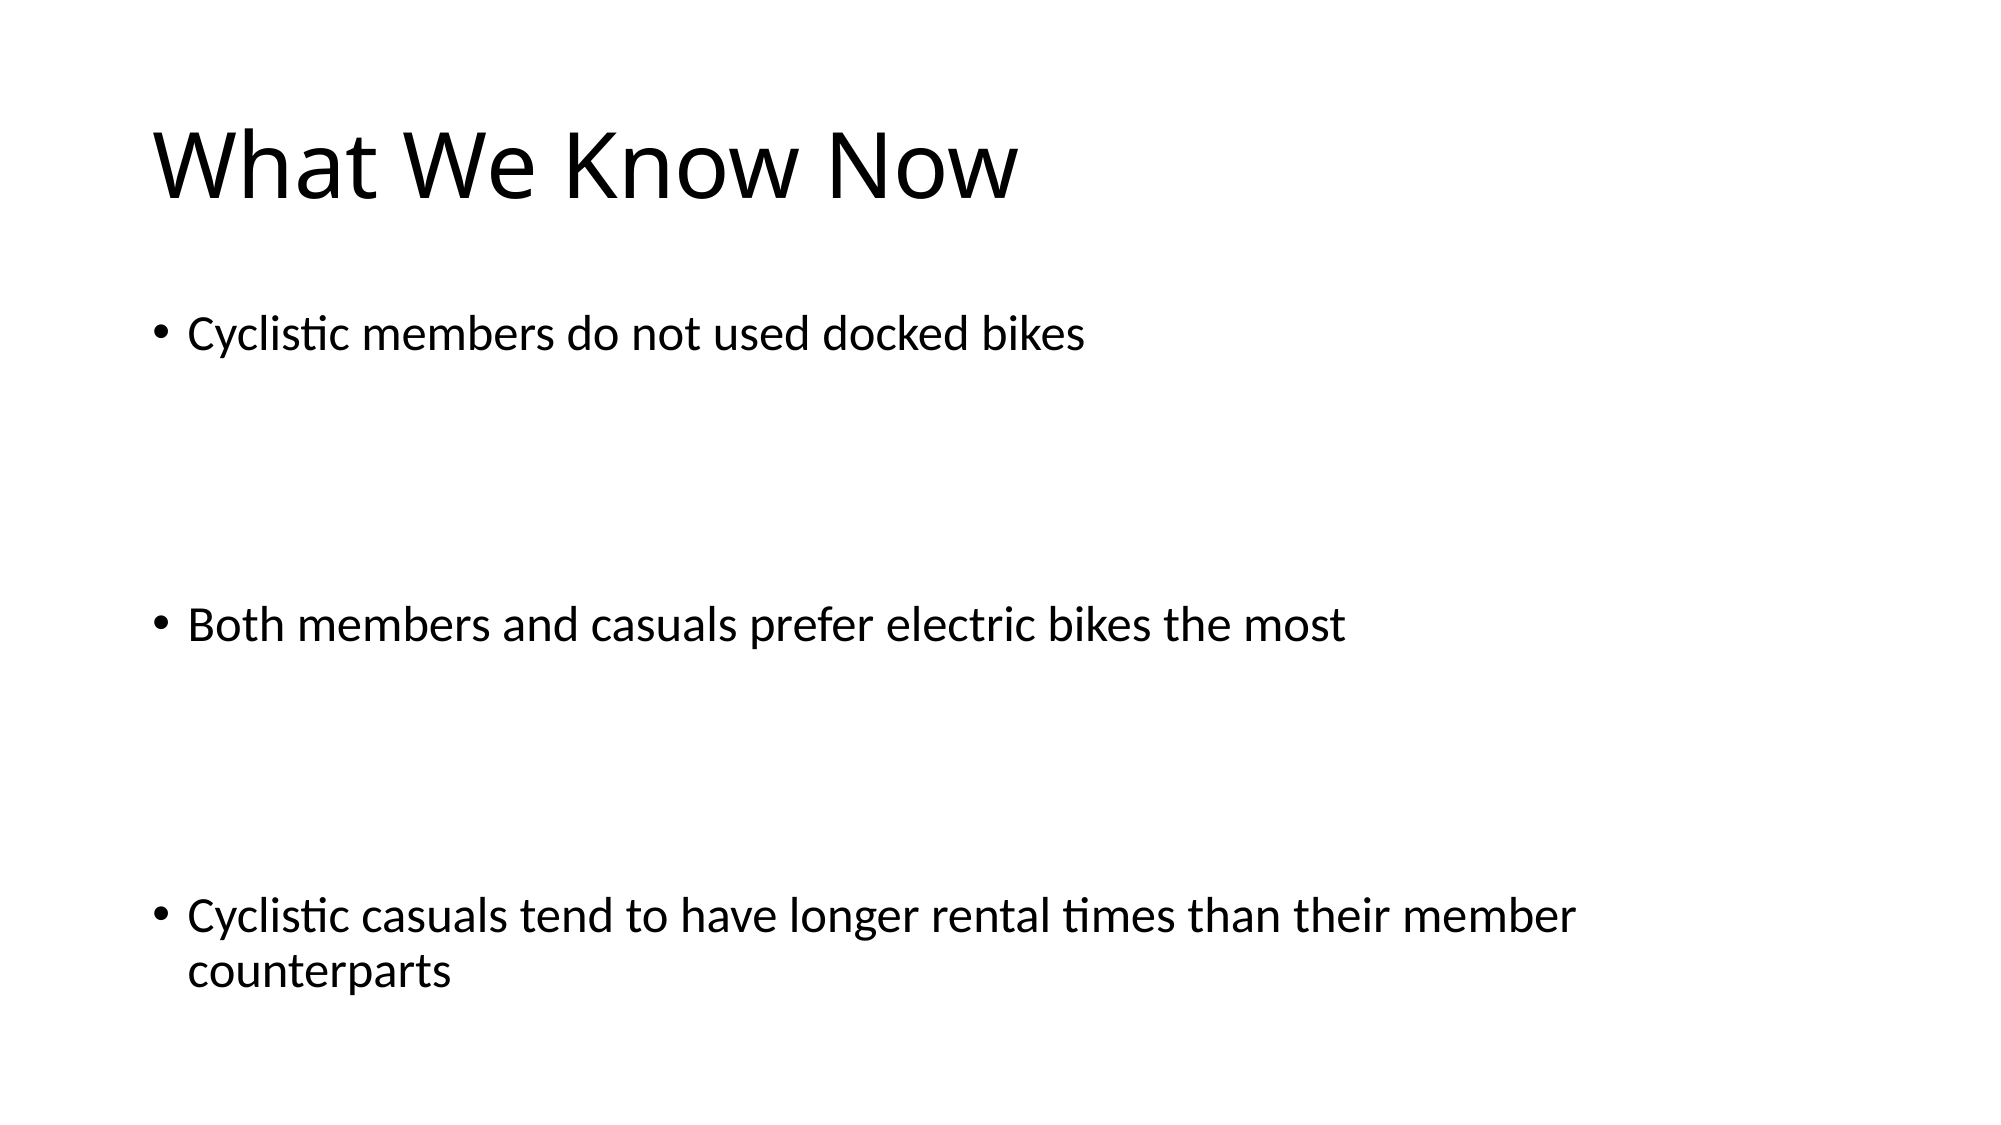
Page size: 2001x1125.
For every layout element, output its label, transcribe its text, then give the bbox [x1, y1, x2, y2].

list Cyclistic members do not used docked bikes Both members and casuals prefer electric bikes the most Cyclistic casuals tend to have longer rental times than their member counterparts [137, 299, 1863, 1014]
title What We Know Now [137, 59, 1863, 278]
